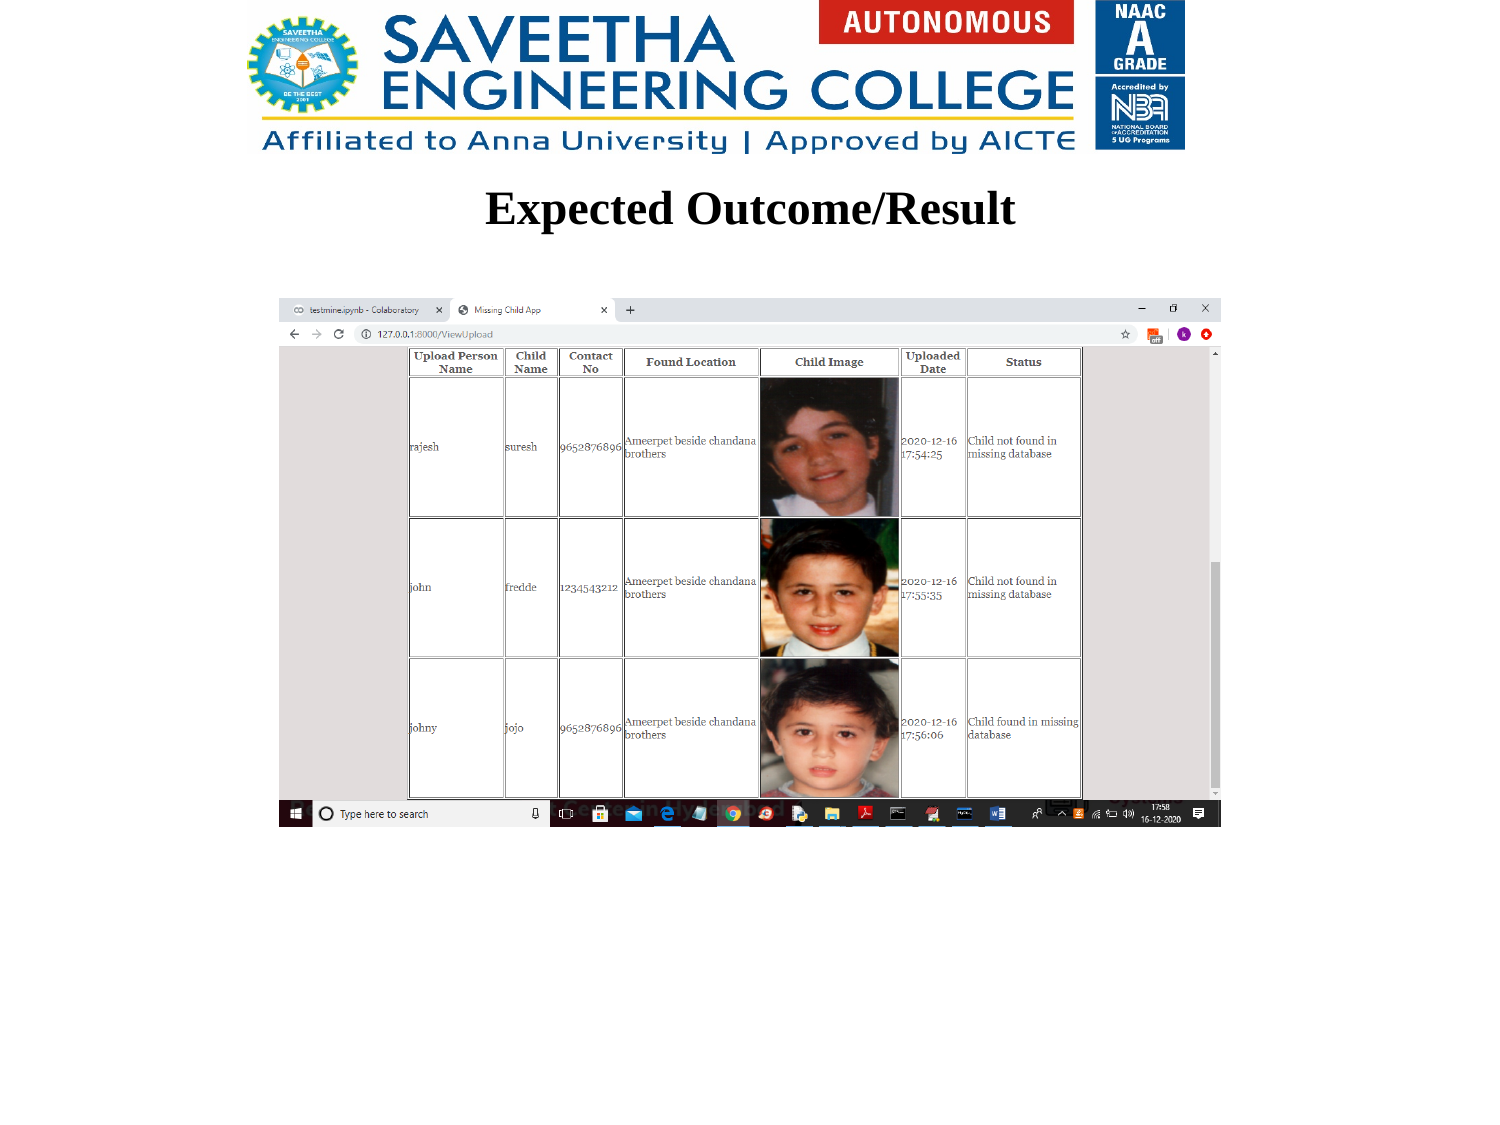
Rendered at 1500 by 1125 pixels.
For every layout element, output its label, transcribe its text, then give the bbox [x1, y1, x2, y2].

list [75, 262, 1400, 1013]
picture [279, 298, 1221, 827]
picture [247, 0, 1185, 154]
title Expected Outcome/Result [0, 174, 1500, 300]
